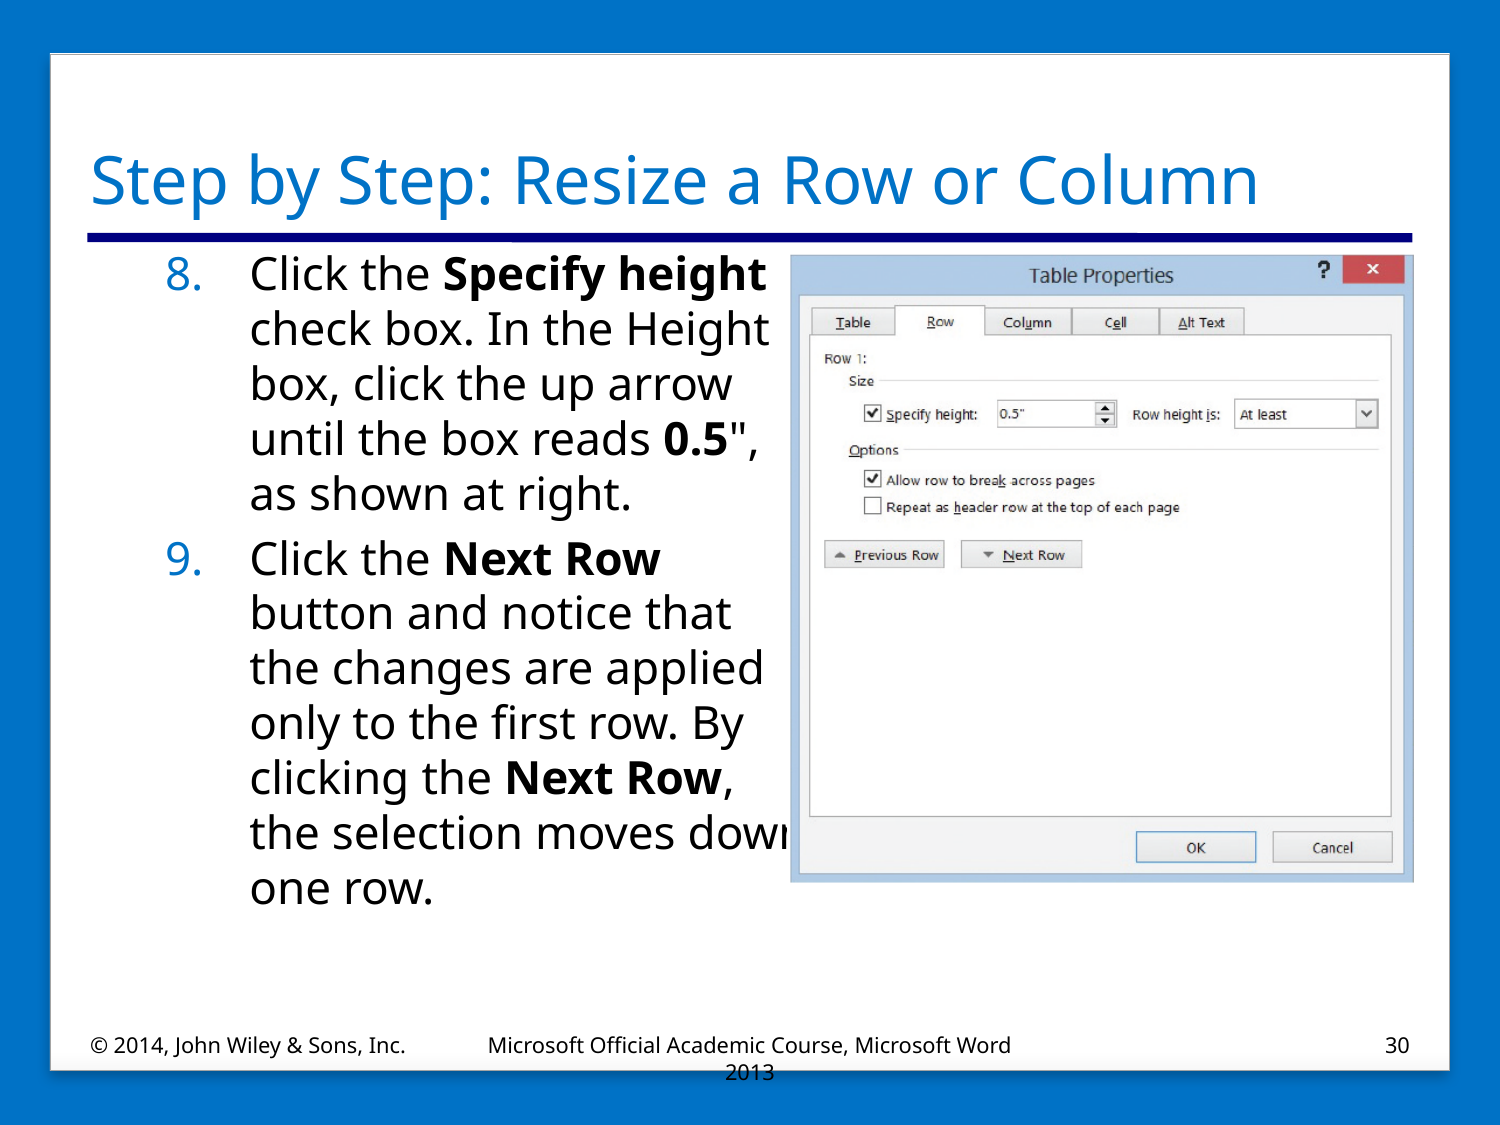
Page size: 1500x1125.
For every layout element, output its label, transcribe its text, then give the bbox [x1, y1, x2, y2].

slide_number © 2014, John Wiley & Sons, Inc. [74, 1024, 426, 1103]
title Step by Step: Resize a Row or Column [74, 74, 1426, 226]
footer Microsoft Official Academic Course, Microsoft Word 2013 [449, 1024, 1051, 1103]
list Click the Specify height check box. In the Height box, click the up arrow until the box reads 0.5", as shown at right. Click the Next Row button and notice that the changes are applied only to the first row. By clicking the Next Row, the selection moves down one row. [75, 237, 1425, 1063]
picture [787, 249, 1421, 892]
slide_number 30 [1074, 1024, 1426, 1103]
